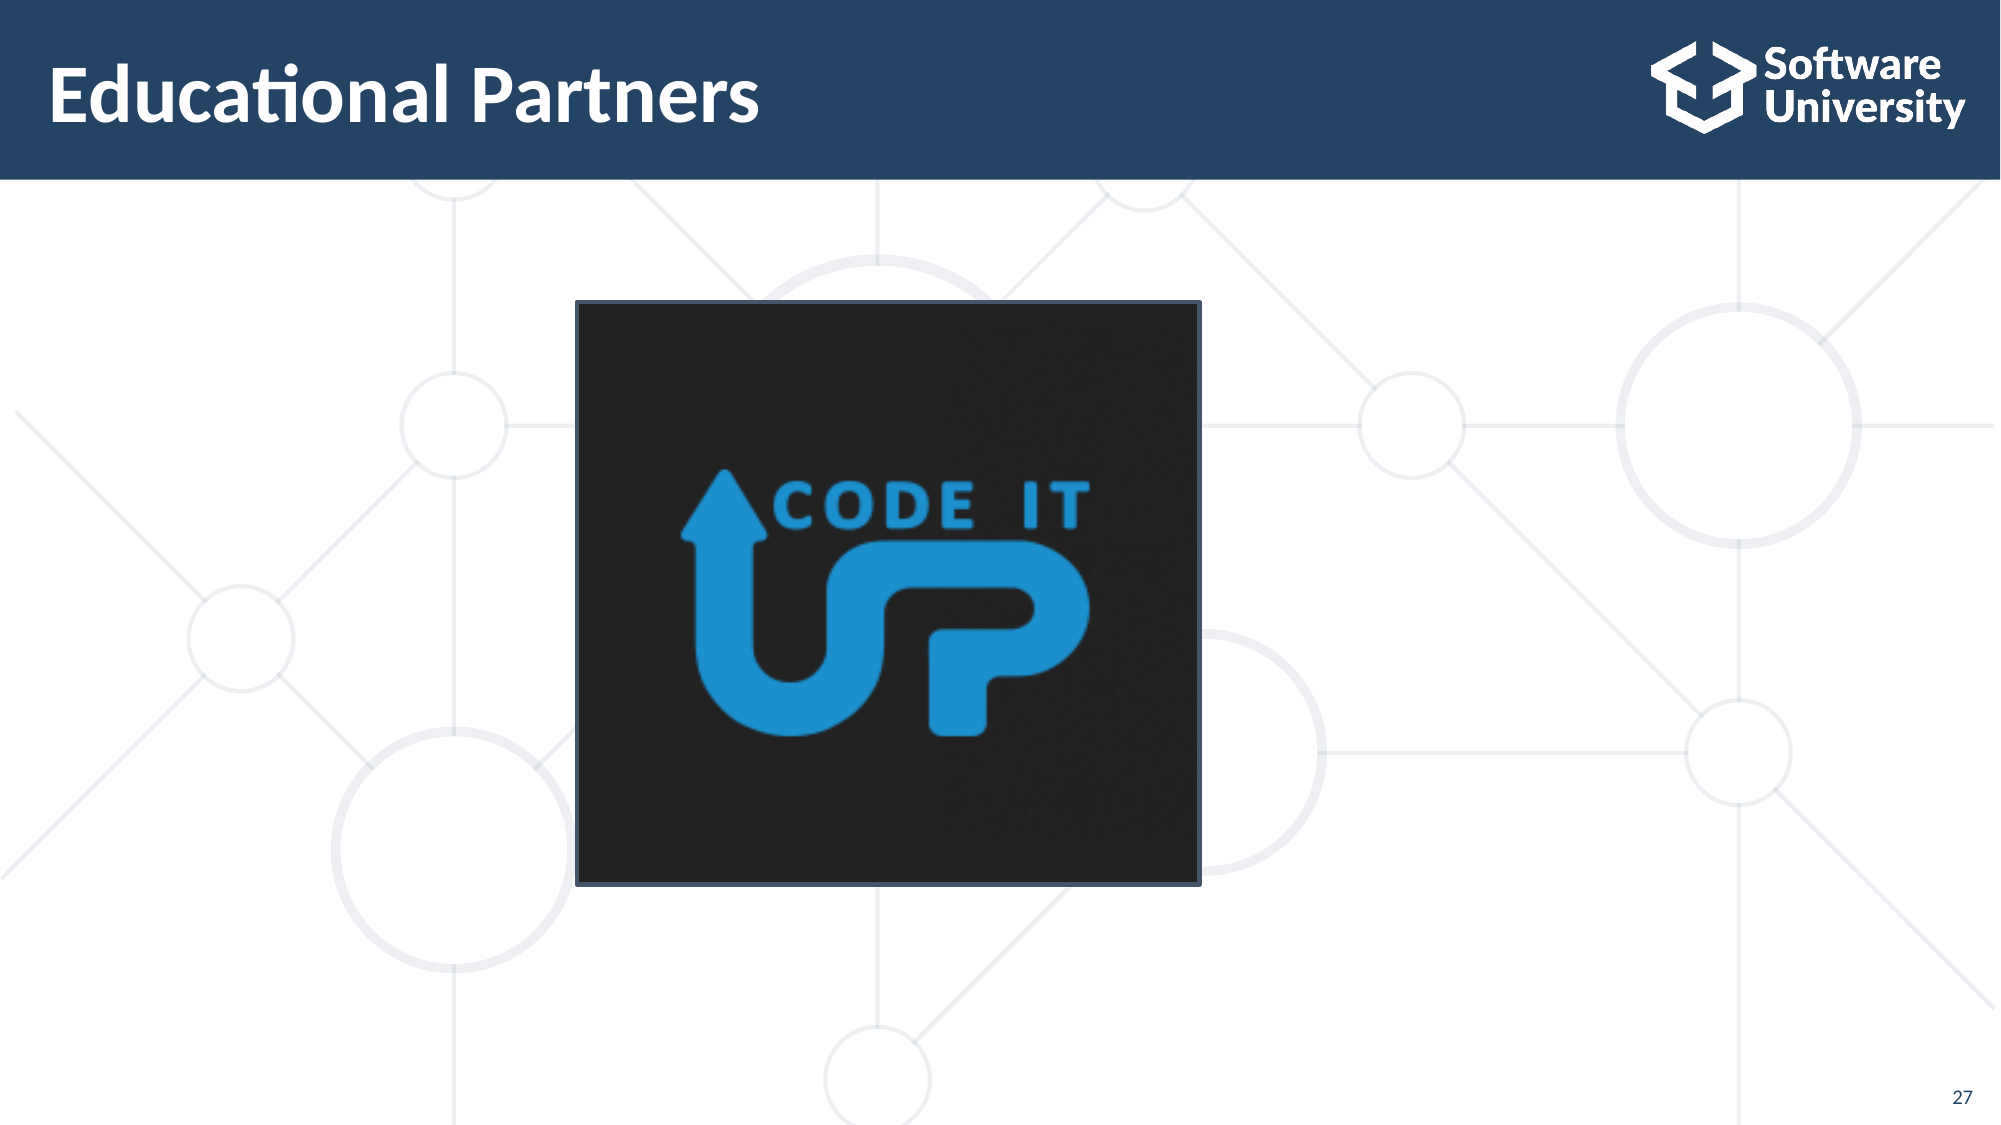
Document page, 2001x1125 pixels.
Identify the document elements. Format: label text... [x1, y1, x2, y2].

title Educational Partners [31, 16, 1625, 162]
picture [1651, 41, 1966, 134]
slide_number 27 [1927, 1067, 1989, 1117]
picture [578, 304, 1198, 883]
